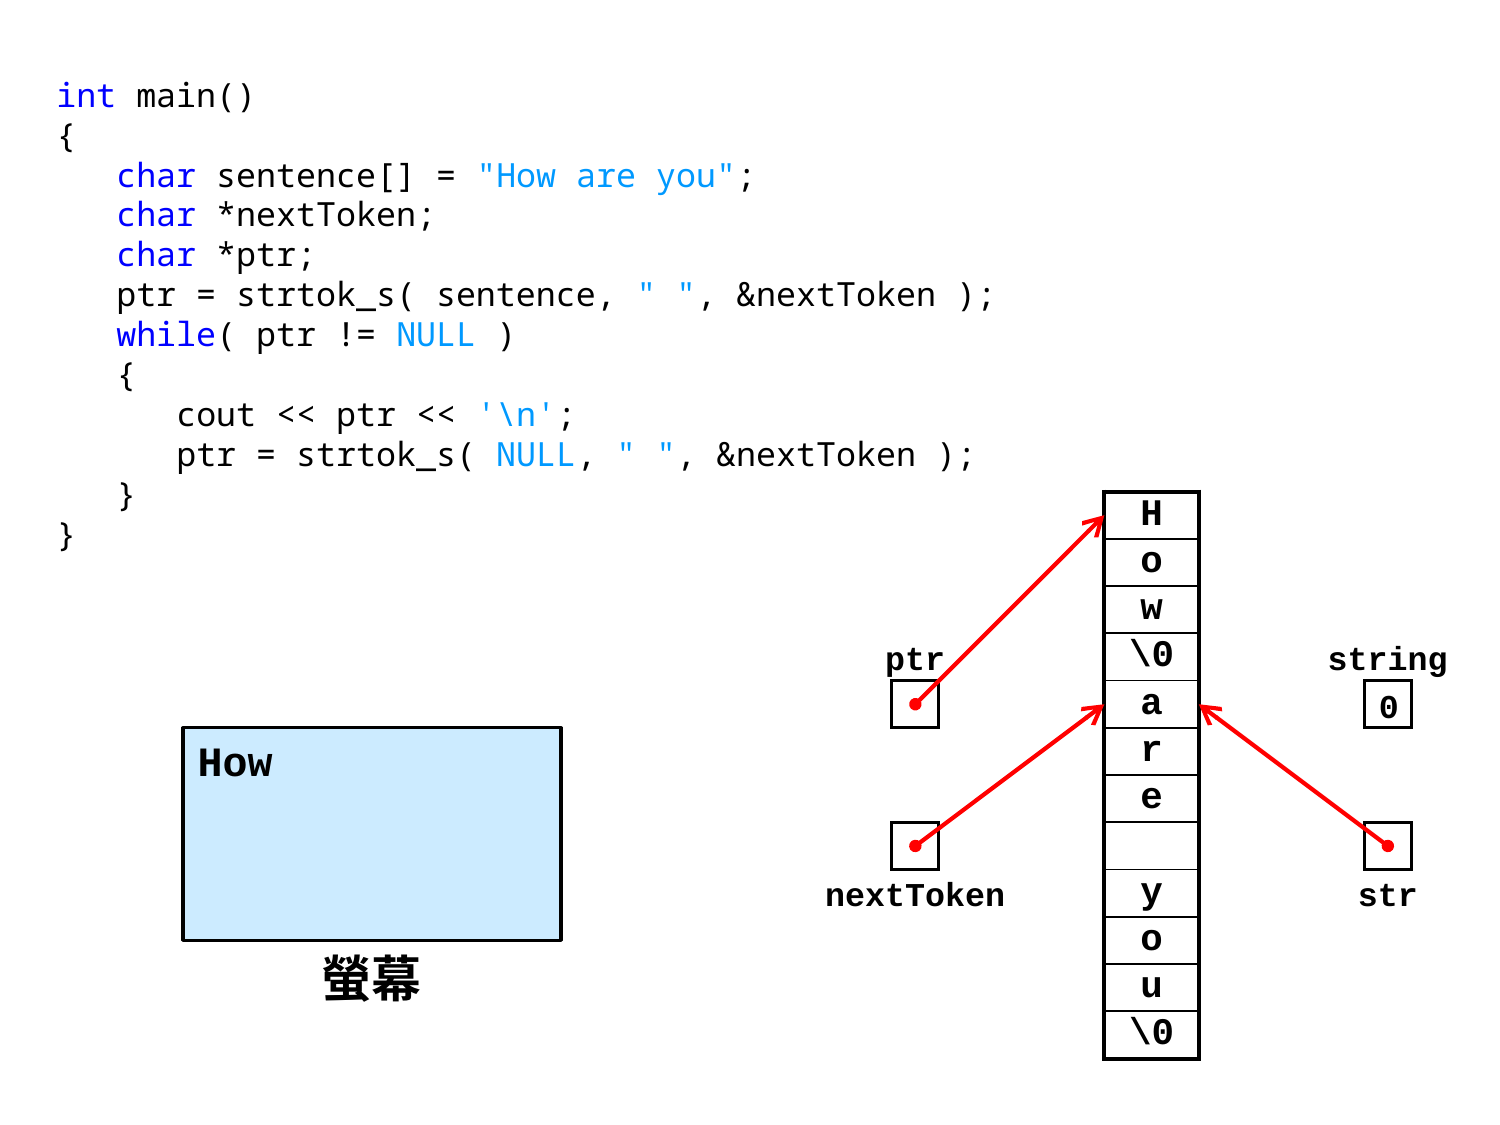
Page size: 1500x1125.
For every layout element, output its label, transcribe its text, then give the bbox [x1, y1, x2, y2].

table_cell o [1109, 540, 1197, 585]
table_cell \0 [1109, 634, 1197, 680]
table_header H [1106, 494, 1197, 538]
table_cell a [1109, 681, 1197, 727]
text_box [891, 822, 939, 870]
text_box 0 [1364, 680, 1412, 728]
table_cell e [1109, 776, 1193, 821]
table_cell [1106, 823, 1197, 869]
text_box [1364, 822, 1412, 870]
table_cell y [1106, 870, 1197, 916]
table_cell \0 [1106, 1012, 1197, 1057]
text_box [891, 680, 909, 728]
list int main() { char sentence[] = "How are you"; char *nextToken; char *ptr; ptr = strtok_s( sentence, " ", &nextToken ); while( ptr != NULL ) { cout << ptr << '\n'; ptr = strtok_s( NULL, " ", &nextToken ); } } [41, 66, 1034, 563]
text_box str [1340, 869, 1436, 917]
table_cell w [1109, 587, 1197, 632]
text_box string [1316, 633, 1459, 681]
table_cell o [1106, 918, 1197, 963]
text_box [1198, 703, 1389, 847]
text_box 螢幕 [301, 940, 443, 1012]
text_box ptr [868, 633, 909, 681]
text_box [915, 514, 1105, 705]
table_cell r [1109, 729, 1193, 774]
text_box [915, 710, 1105, 847]
text_box How [183, 727, 561, 941]
table_cell u [1106, 965, 1197, 1010]
text_box nextToken [797, 869, 1034, 917]
